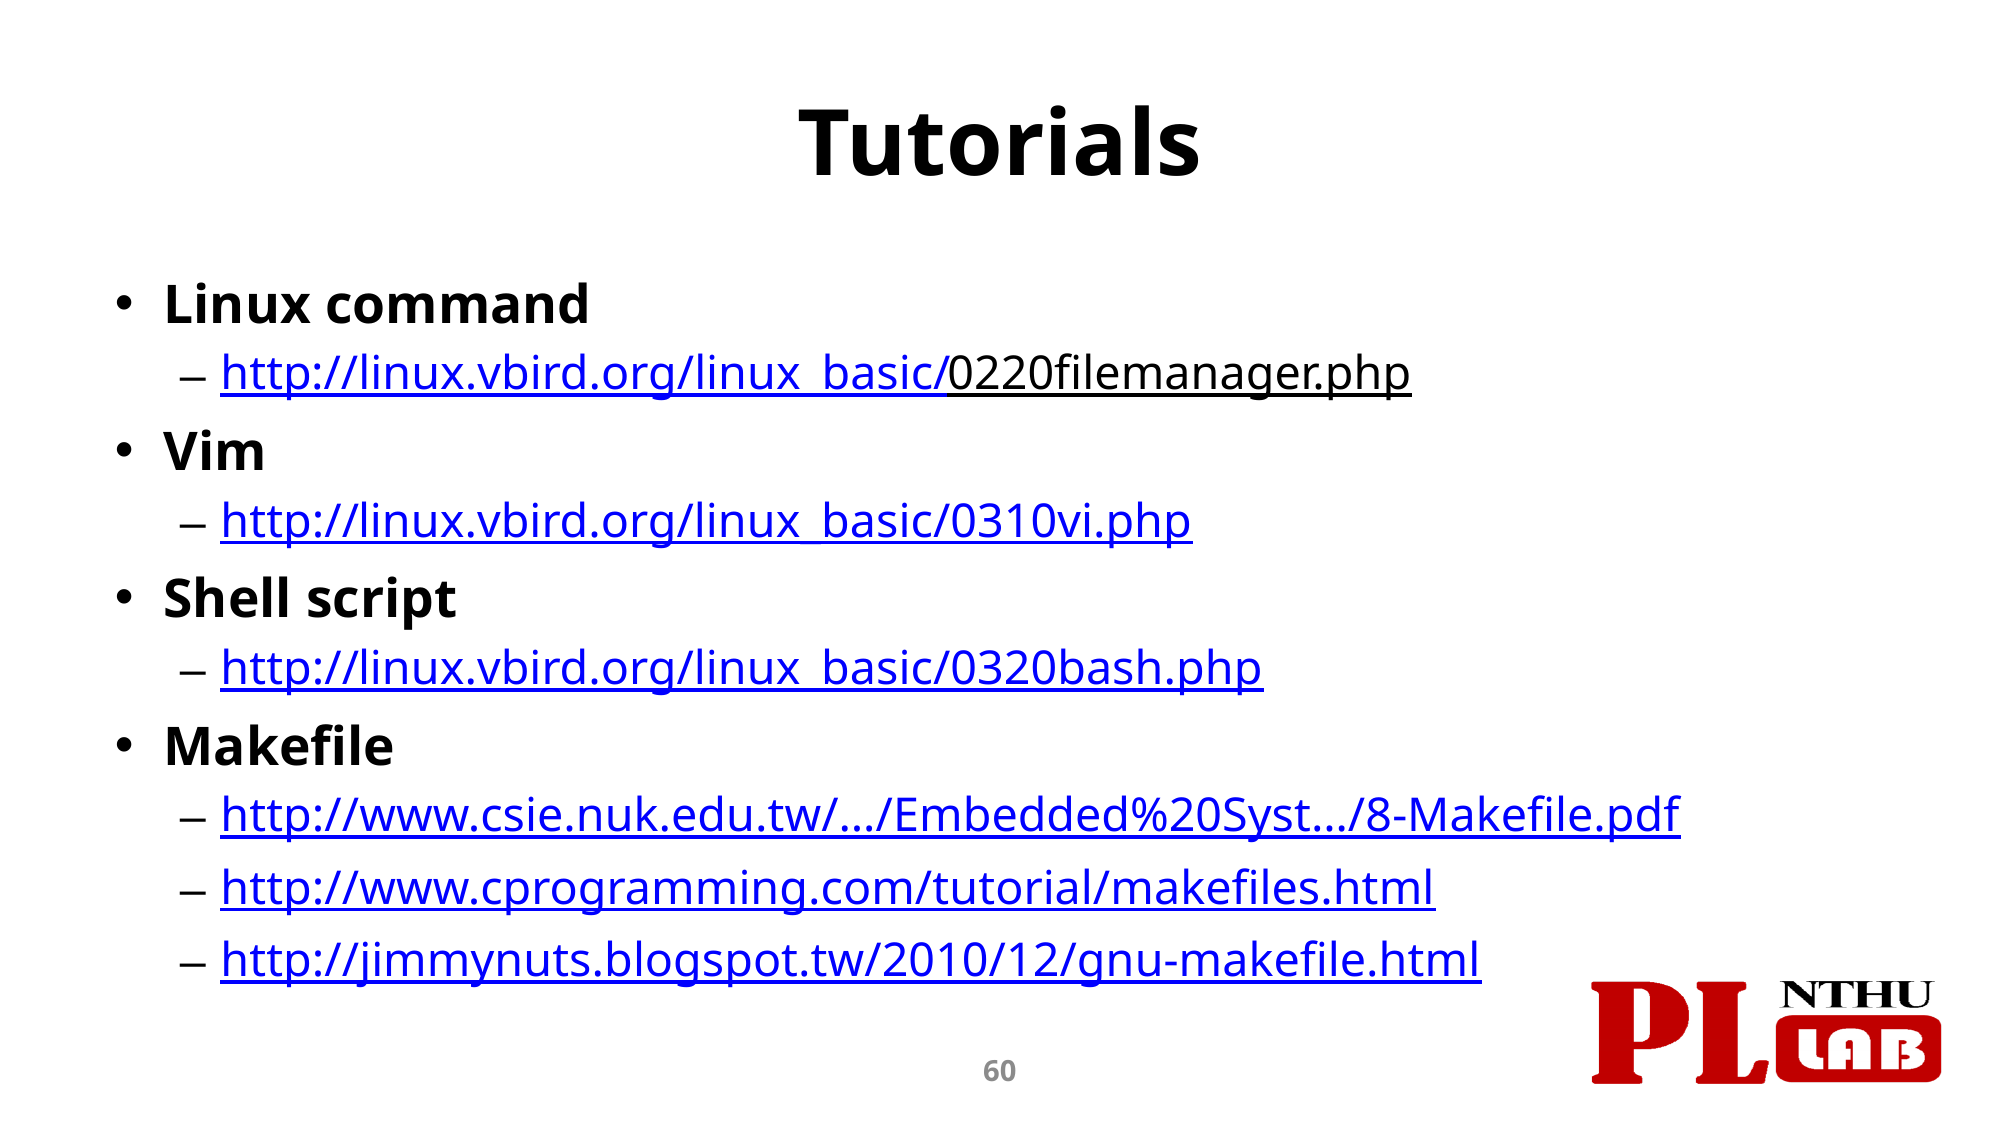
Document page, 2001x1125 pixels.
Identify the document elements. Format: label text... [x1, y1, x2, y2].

slide_number 60 [766, 1042, 1234, 1103]
picture [1582, 964, 1956, 1094]
title Tutorials [99, 45, 1900, 233]
list Linux command http://linux.vbird.org/linux_basic/0220filemanager.php Vim http://linux.vbird.org/linux_basic/0310vi.php Shell script http://linux.vbird.org/linux_basic/0320bash.php Makefile http://www.csie.nuk.edu.tw/…/Embedded%20Syst…/8-Makefile.pdf http://www.cprogramming.com/tutorial/makefiles.html http://jimmynuts.blogspot.tw/2010/12/gnu-makefile.html [99, 262, 1900, 1005]
